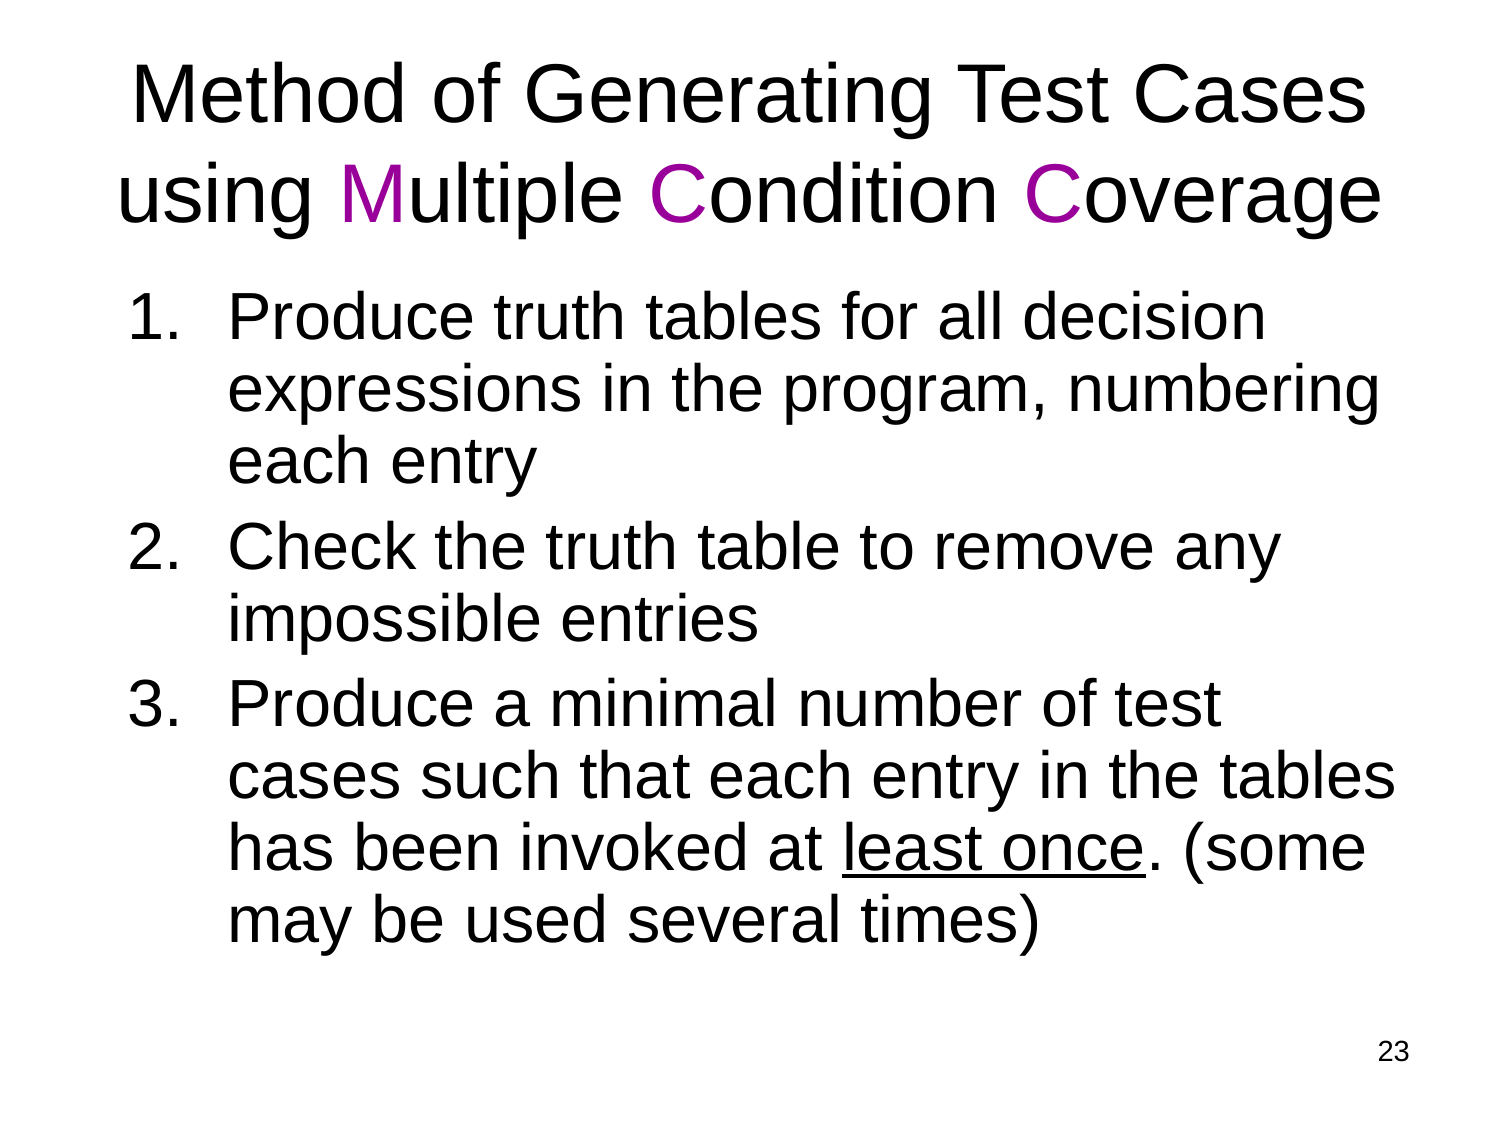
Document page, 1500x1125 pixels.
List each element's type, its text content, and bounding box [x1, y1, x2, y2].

slide_number 23 [1074, 1024, 1426, 1103]
title Method of Generating Test Cases using Multiple Condition Coverage [75, 45, 1425, 233]
text_box [41, 287, 1459, 1071]
list Produce truth tables for all decision expressions in the program, numbering each entry Check the truth table to remove any impossible entries Produce a minimal number of test cases such that each entry in the tables has been invoked at least once. (some may be used several times) [112, 275, 1424, 1000]
